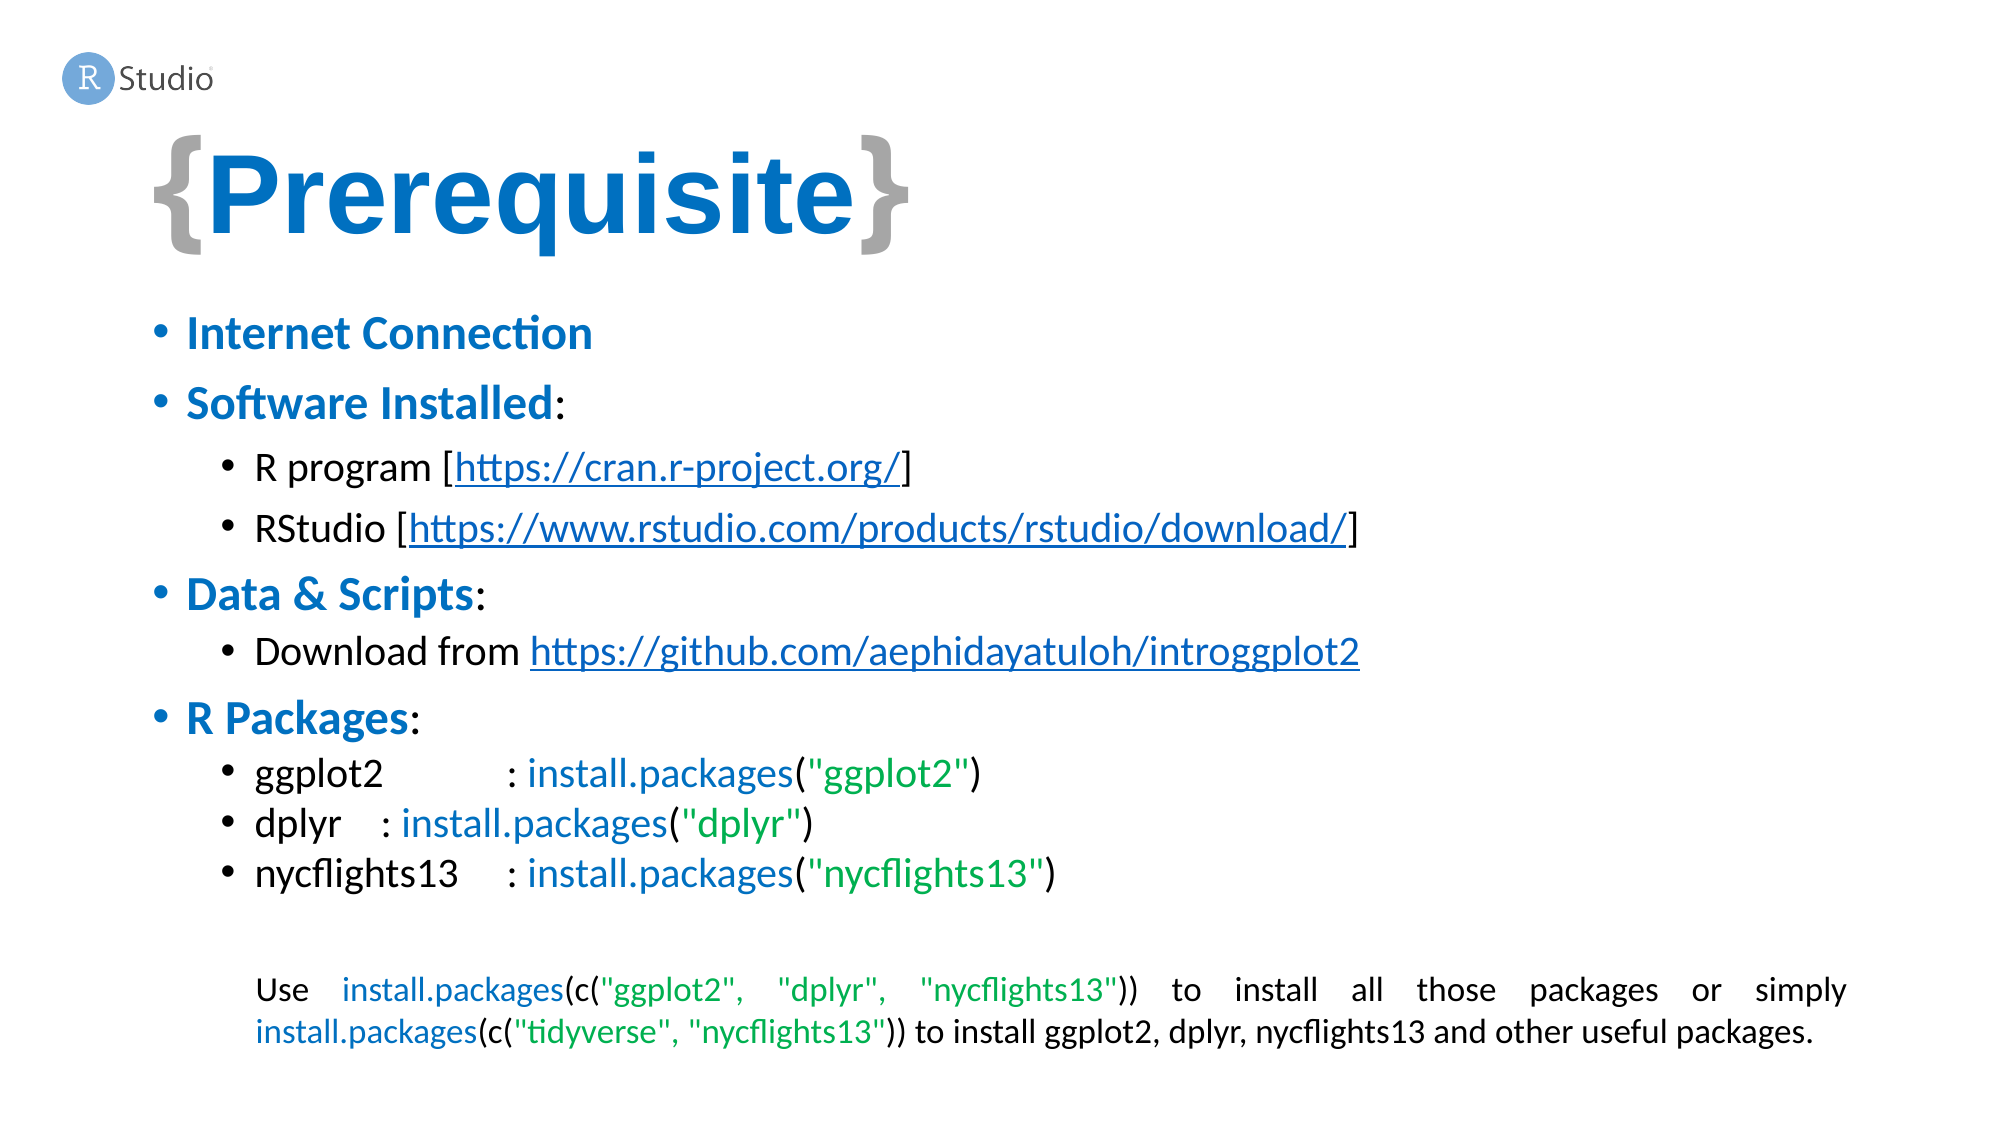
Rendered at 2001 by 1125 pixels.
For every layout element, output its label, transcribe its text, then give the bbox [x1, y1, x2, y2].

picture [62, 52, 213, 105]
title {Prerequisite} [137, 104, 1863, 273]
list Internet Connection Software Installed: R program [https://cran.r-project.org/] RStudio [https://www.rstudio.com/products/rstudio/download/] Data & Scripts: Download from https://github.com/aephidayatuloh/introggplot2 R Packages: ggplot2 : install.packages("ggplot2") dplyr : install.packages("dplyr") nycflights13 : install.packages("nycflights13") Use install.packages(c("ggplot2", "dplyr", "nycflights13")) to install all those packages or simply install.packages(c("tidyverse", "nycflights13")) to install ggplot2, dplyr, nycflights13 and other useful packages. [137, 299, 1863, 1066]
